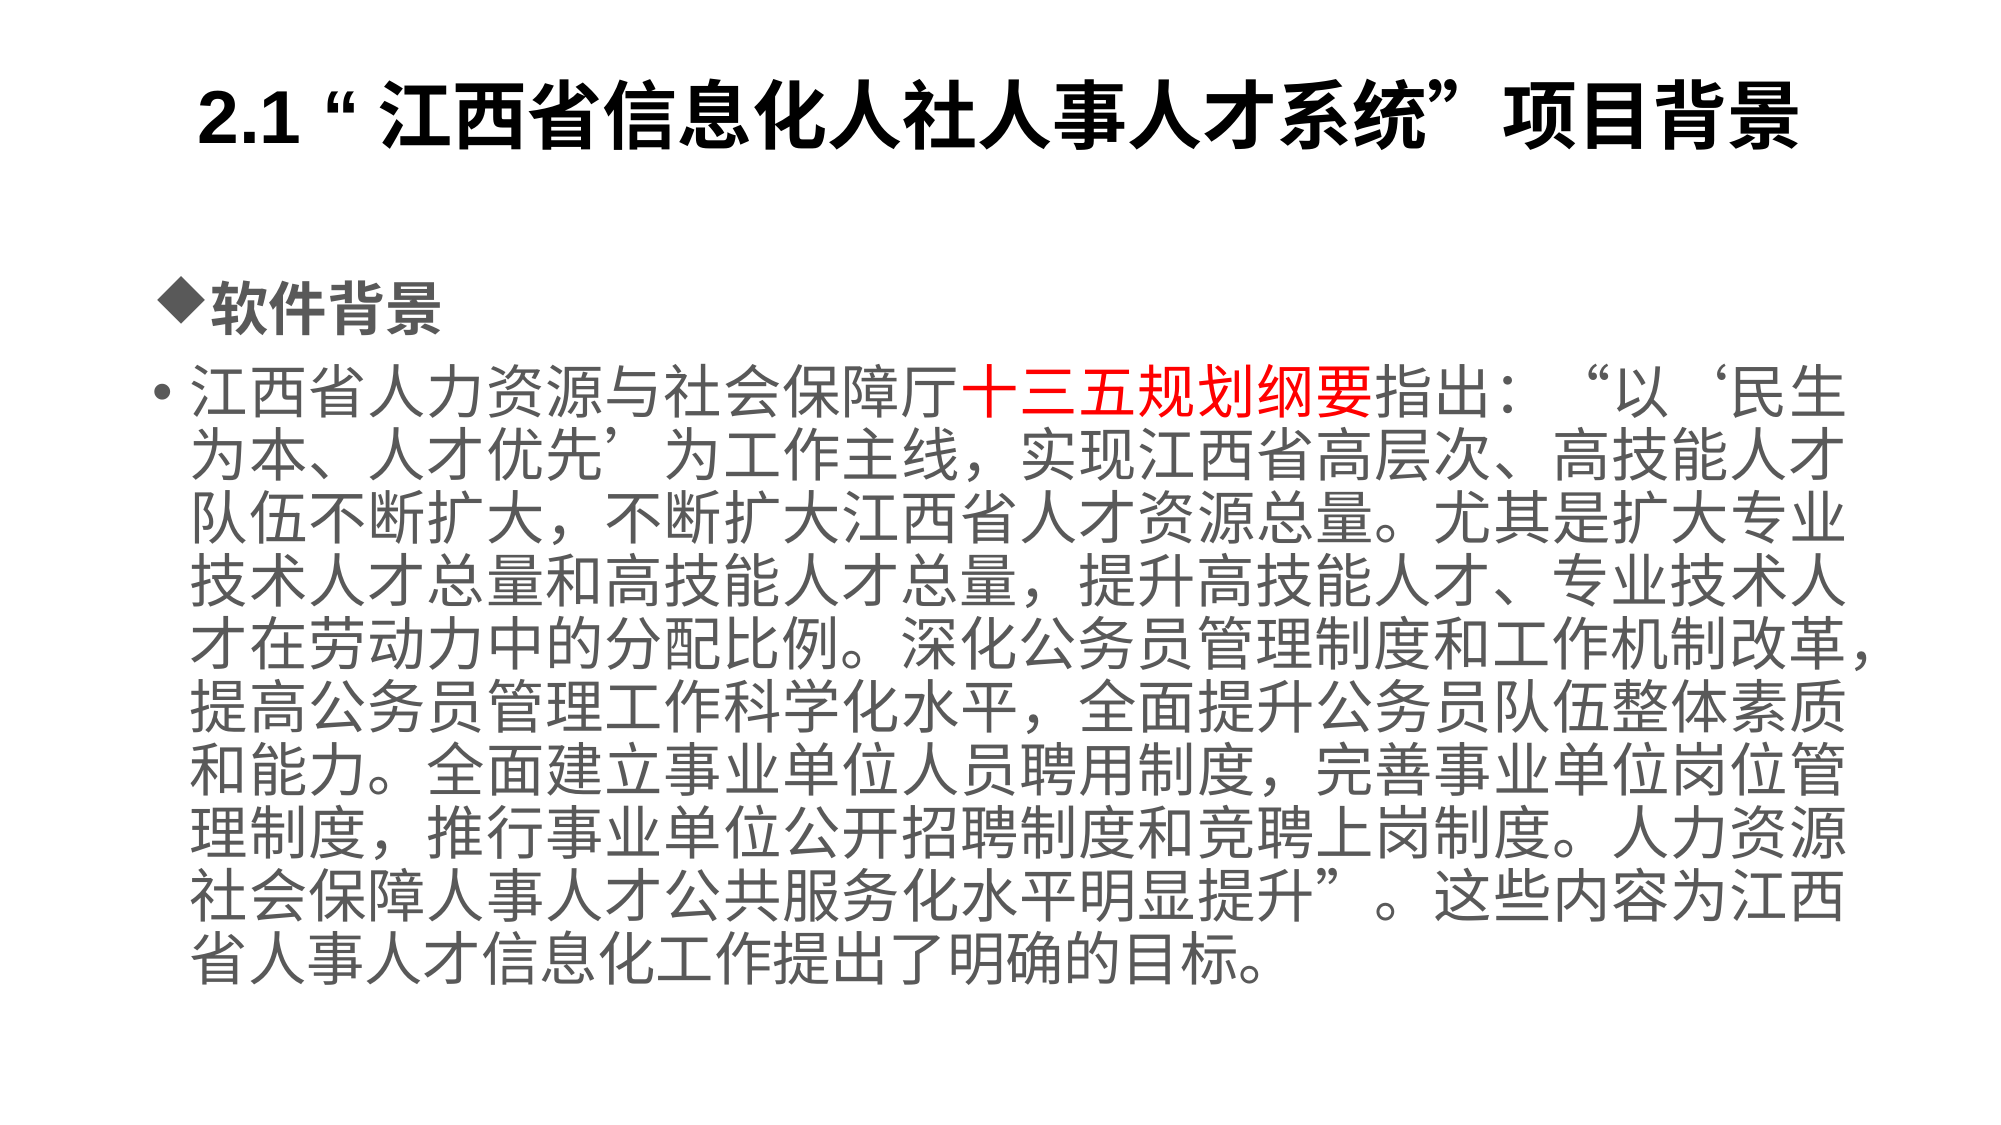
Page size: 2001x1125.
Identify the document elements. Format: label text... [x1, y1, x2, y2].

text_box 2.1 “江西省信息化人社人事人才系统”项目背景 [162, 61, 1838, 167]
list 软件背景 江西省人力资源与社会保障厅十三五规划纲要指出：“以‘民生为本、人才优先’为工作主线，实现江西省高层次、高技能人才队伍不断扩大，不断扩大江西省人才资源总量。尤其是扩大专业技术人才总量和高技能人才总量，提升高技能人才、专业技术人才在劳动力中的分配比例。深化公务员管理制度和工作机制改革，提高公务员管理工作科学化水平，全面提升公务员队伍整体素质和能力。全面建立事业单位人员聘用制度，完善事业单位岗位管理制度，推行事业单位公开招聘制度和竞聘上岗制度。人力资源社会保障人事人才公共服务化水平明显提升”。这些内容为江西省人事人才信息化工作提出了明确的目标。 [137, 180, 1863, 1093]
